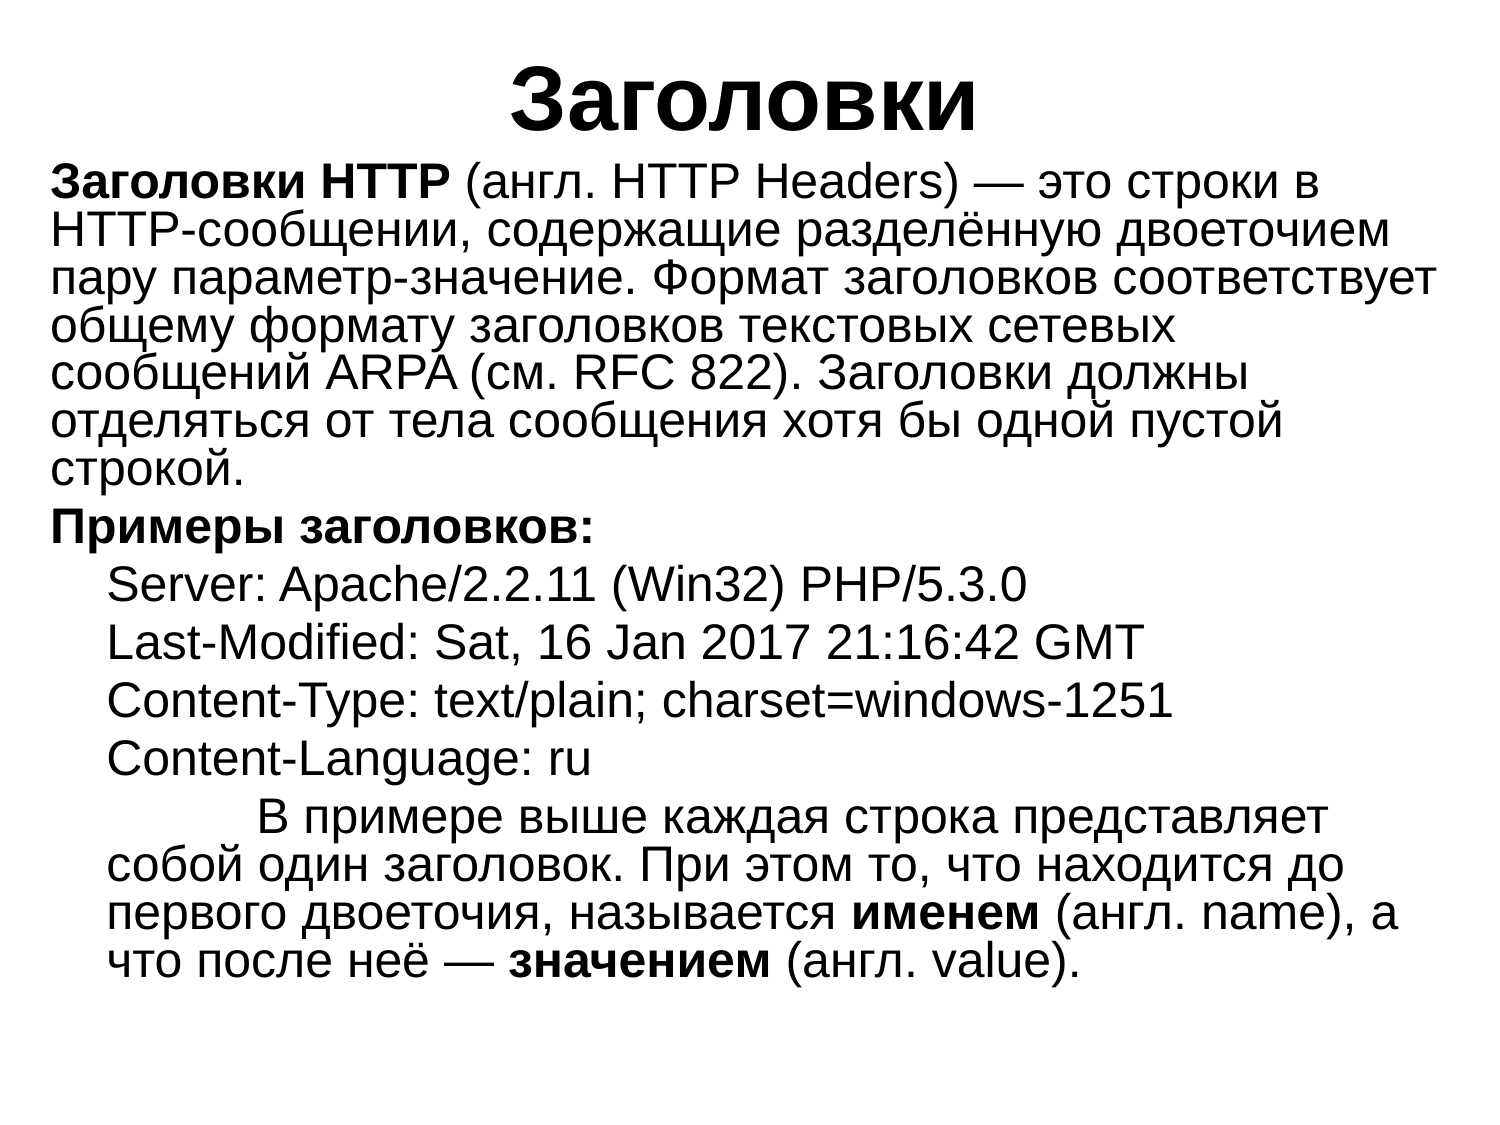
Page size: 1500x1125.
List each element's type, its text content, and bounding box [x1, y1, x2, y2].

title Заголовки [70, 0, 1421, 152]
list Заголовки HTTP (англ. HTTP Headers) — это строки в HTTP-сообщении, содержащие разделённую двоеточием пару параметр-значение. Формат заголовков соответствует общему формату заголовков текстовых сетевых сообщений ARPA (см. RFC 822). Заголовки должны отделяться от тела сообщения хотя бы одной пустой строкой. Примеры заголовков: Server: Apache/2.2.11 (Win32) PHP/5.3.0 Last-Modified: Sat, 16 Jan 2017 21:16:42 GMT Content-Type: text/plain; charset=windows-1251 Content-Language: ru В примере выше каждая строка представляет собой один заголовок. При этом то, что находится до первого двоеточия, называется именем (англ. name), а что после неё — значением (англ. value). [34, 152, 1466, 1079]
